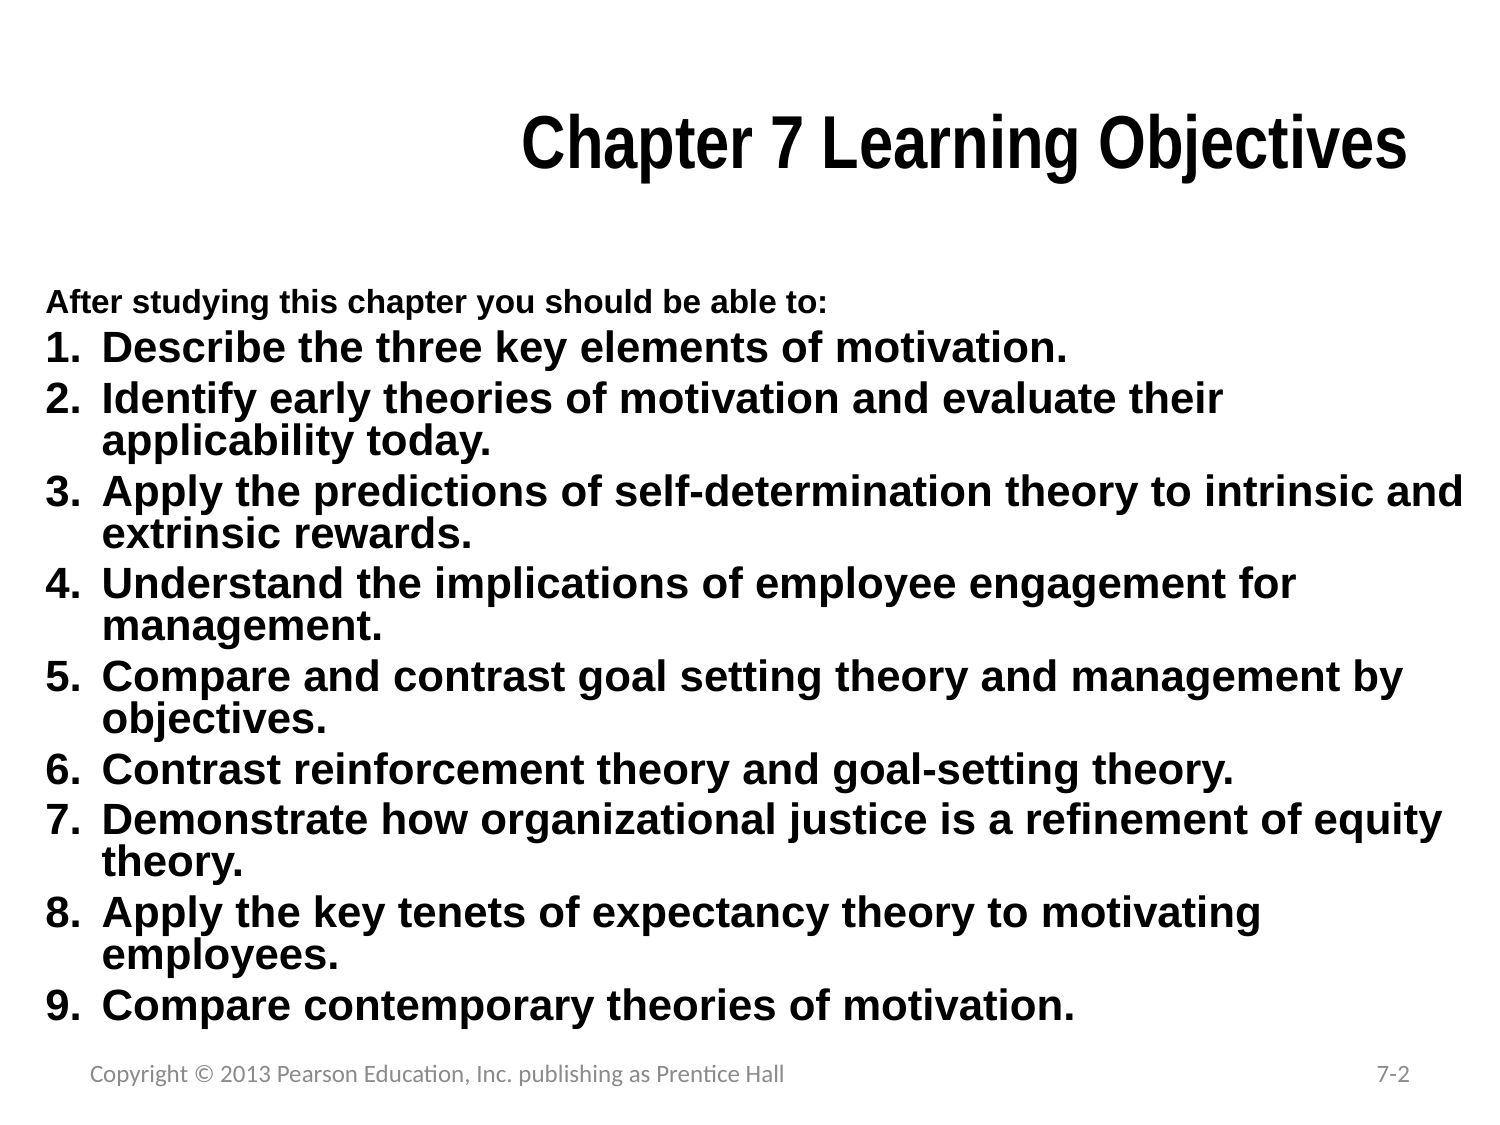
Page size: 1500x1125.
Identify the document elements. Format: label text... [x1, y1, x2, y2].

list After studying this chapter you should be able to: Describe the three key elements of motivation. Identify early theories of motivation and evaluate their applicability today. Apply the predictions of self-determination theory to intrinsic and extrinsic rewards. Understand the implications of employee engagement for management. Compare and contrast goal setting theory and management by objectives. Contrast reinforcement theory and goal-setting theory. Demonstrate how organizational justice is a refinement of equity theory. Apply the key tenets of expectancy theory to motivating employees. Compare contemporary theories of motivation. [30, 280, 1500, 1043]
title Chapter 7 Learning Objectives [74, 44, 1426, 233]
footer Copyright © 2013 Pearson Education, Inc. publishing as Prentice Hall [75, 1042, 813, 1103]
slide_number 7-2 [1074, 1042, 1425, 1103]
